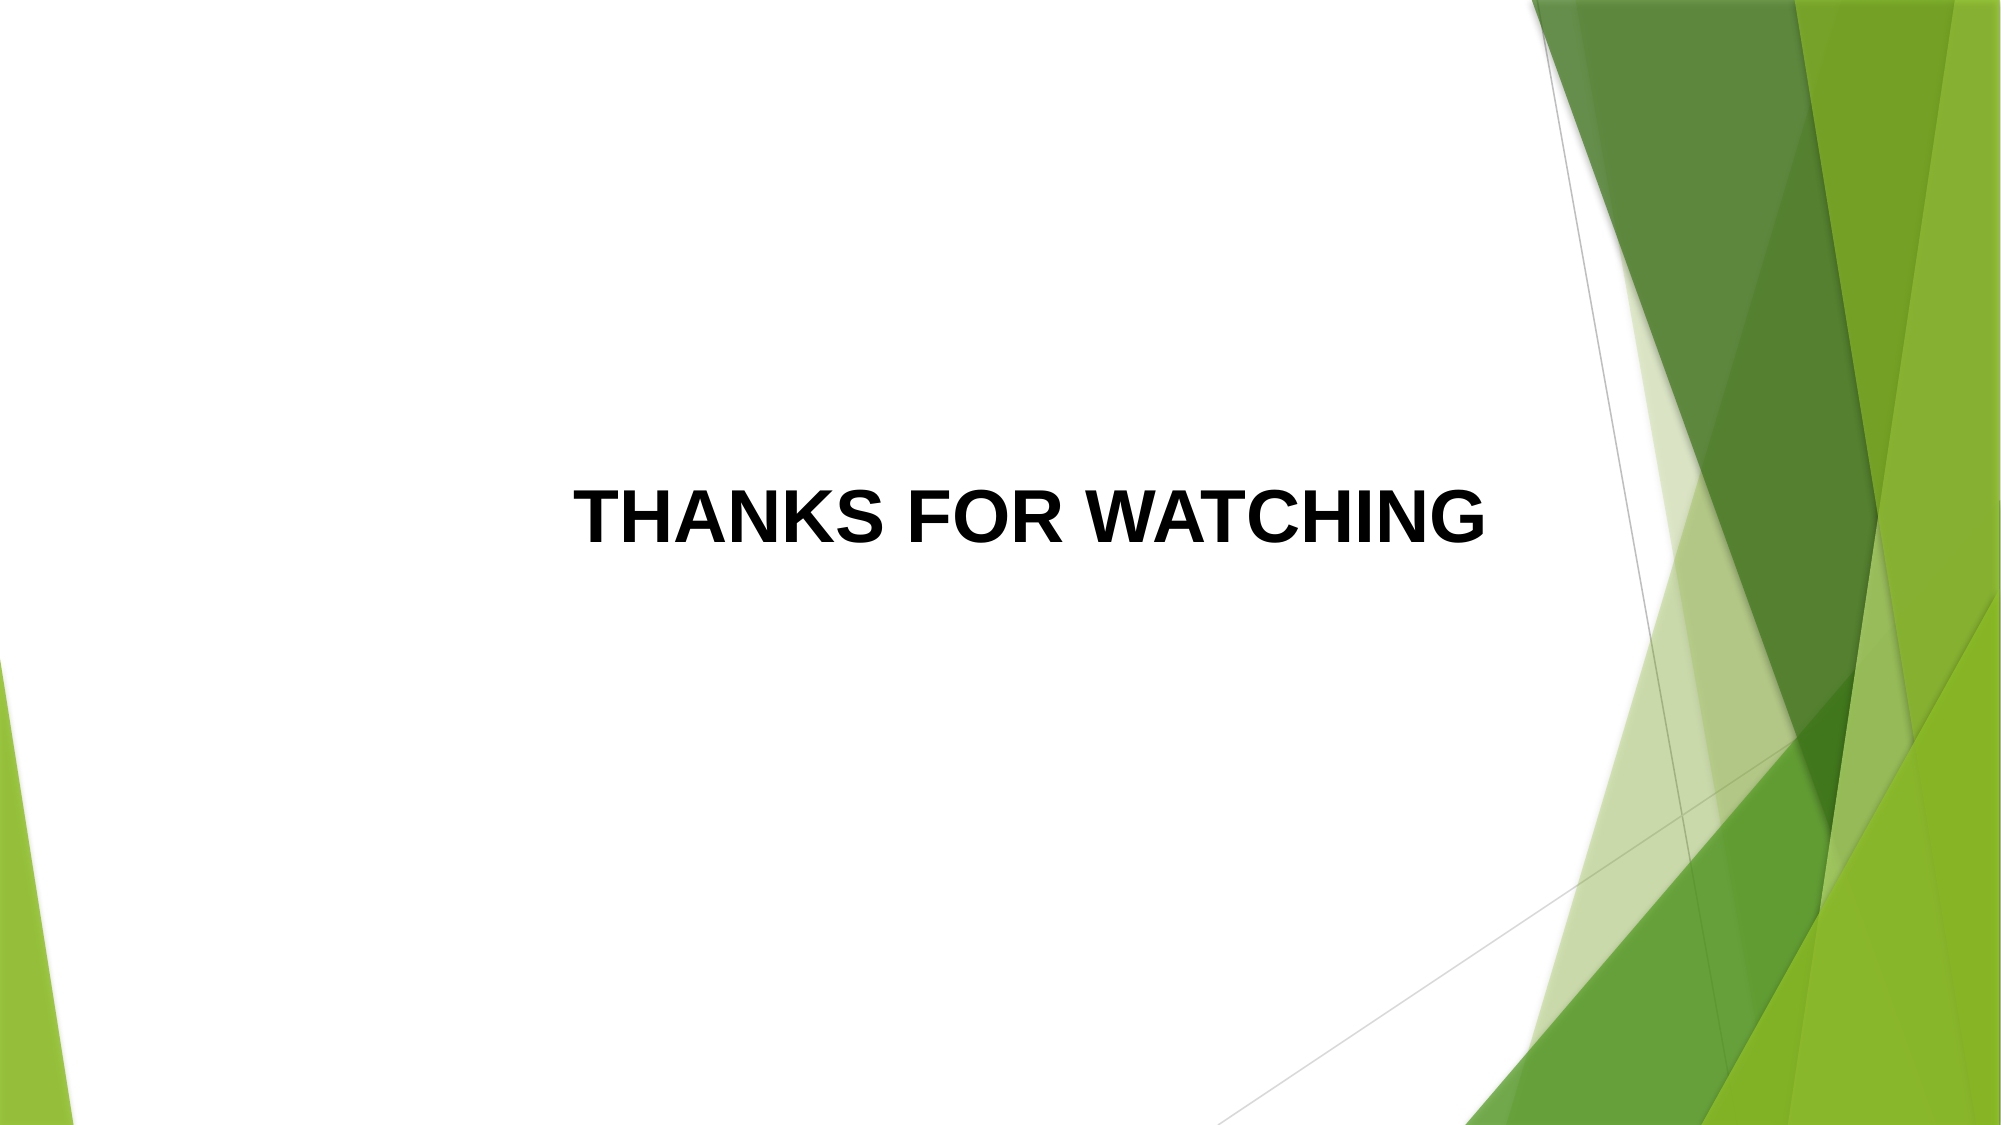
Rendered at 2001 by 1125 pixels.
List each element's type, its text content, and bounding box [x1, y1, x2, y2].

text_box THANKS FOR WATCHING [441, 460, 1642, 566]
